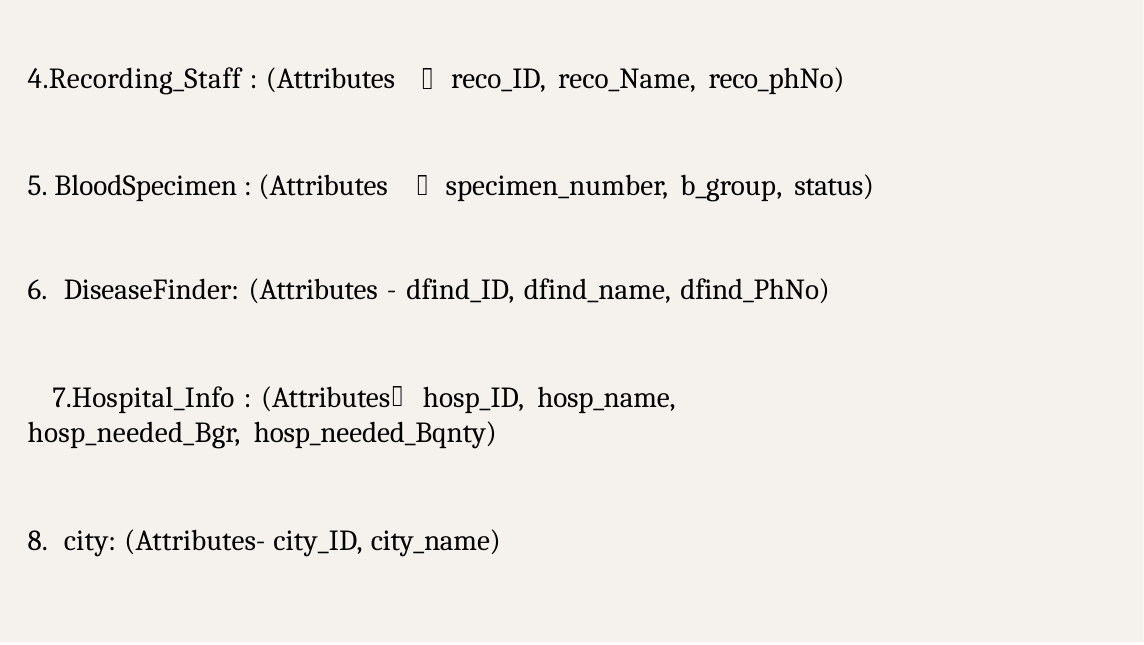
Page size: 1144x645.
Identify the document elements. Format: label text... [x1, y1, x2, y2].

text_box 4.Recording_Staff : (Attributes [25, 57, 418, 95]
picture [392, 385, 402, 407]
text_box specimen_number, b_group, status) [443, 163, 896, 201]
title reco_ID, reco_Name, reco_phNo) [448, 57, 864, 163]
picture [417, 175, 427, 196]
picture [422, 68, 432, 90]
list DiseaseFinder: (Attributes - dfind_ID, dfind_name, dfind_PhNo) Hospital_Info : (Attributes hosp_ID, hosp_name, hosp_needed_Bgr, hosp_needed_Bqnty) city: (Attributes- city_ID, city_name) [25, 268, 872, 630]
text_box 5. BloodSpecimen : (Attributes [25, 163, 413, 201]
